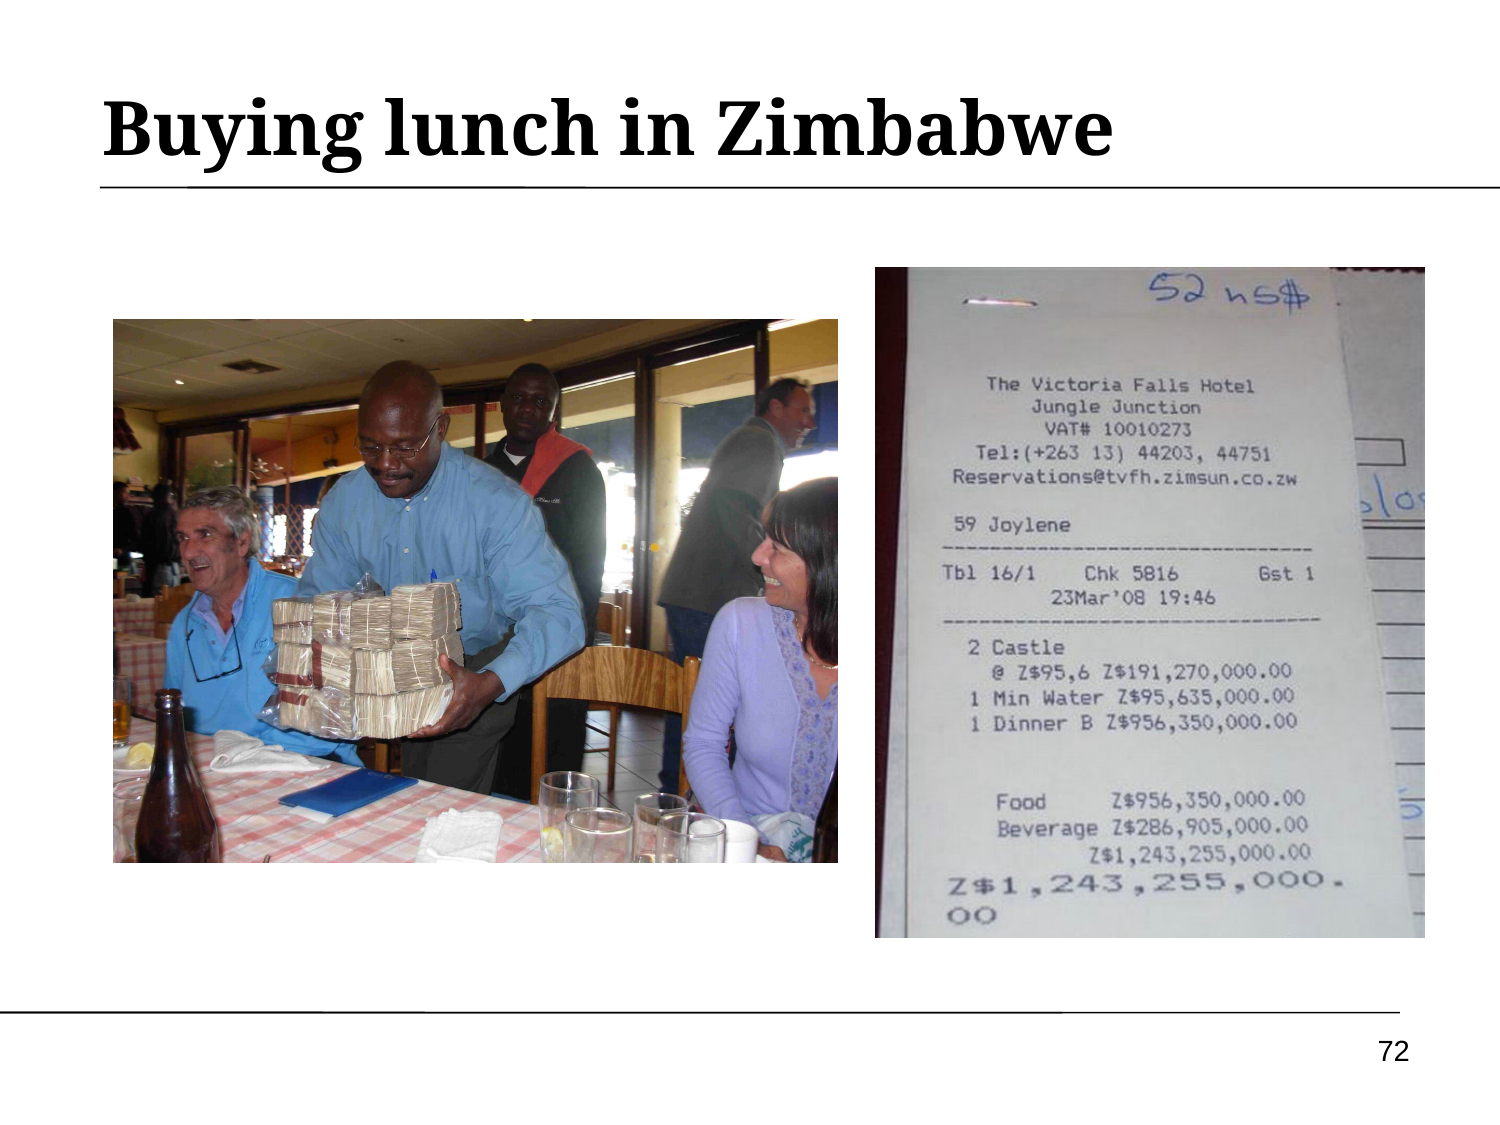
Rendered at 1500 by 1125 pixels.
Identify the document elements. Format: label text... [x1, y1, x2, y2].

picture [874, 267, 1426, 938]
picture [113, 319, 838, 863]
slide_number 72 [1074, 1024, 1426, 1103]
title Buying lunch in Zimbabwe [87, 62, 1388, 188]
